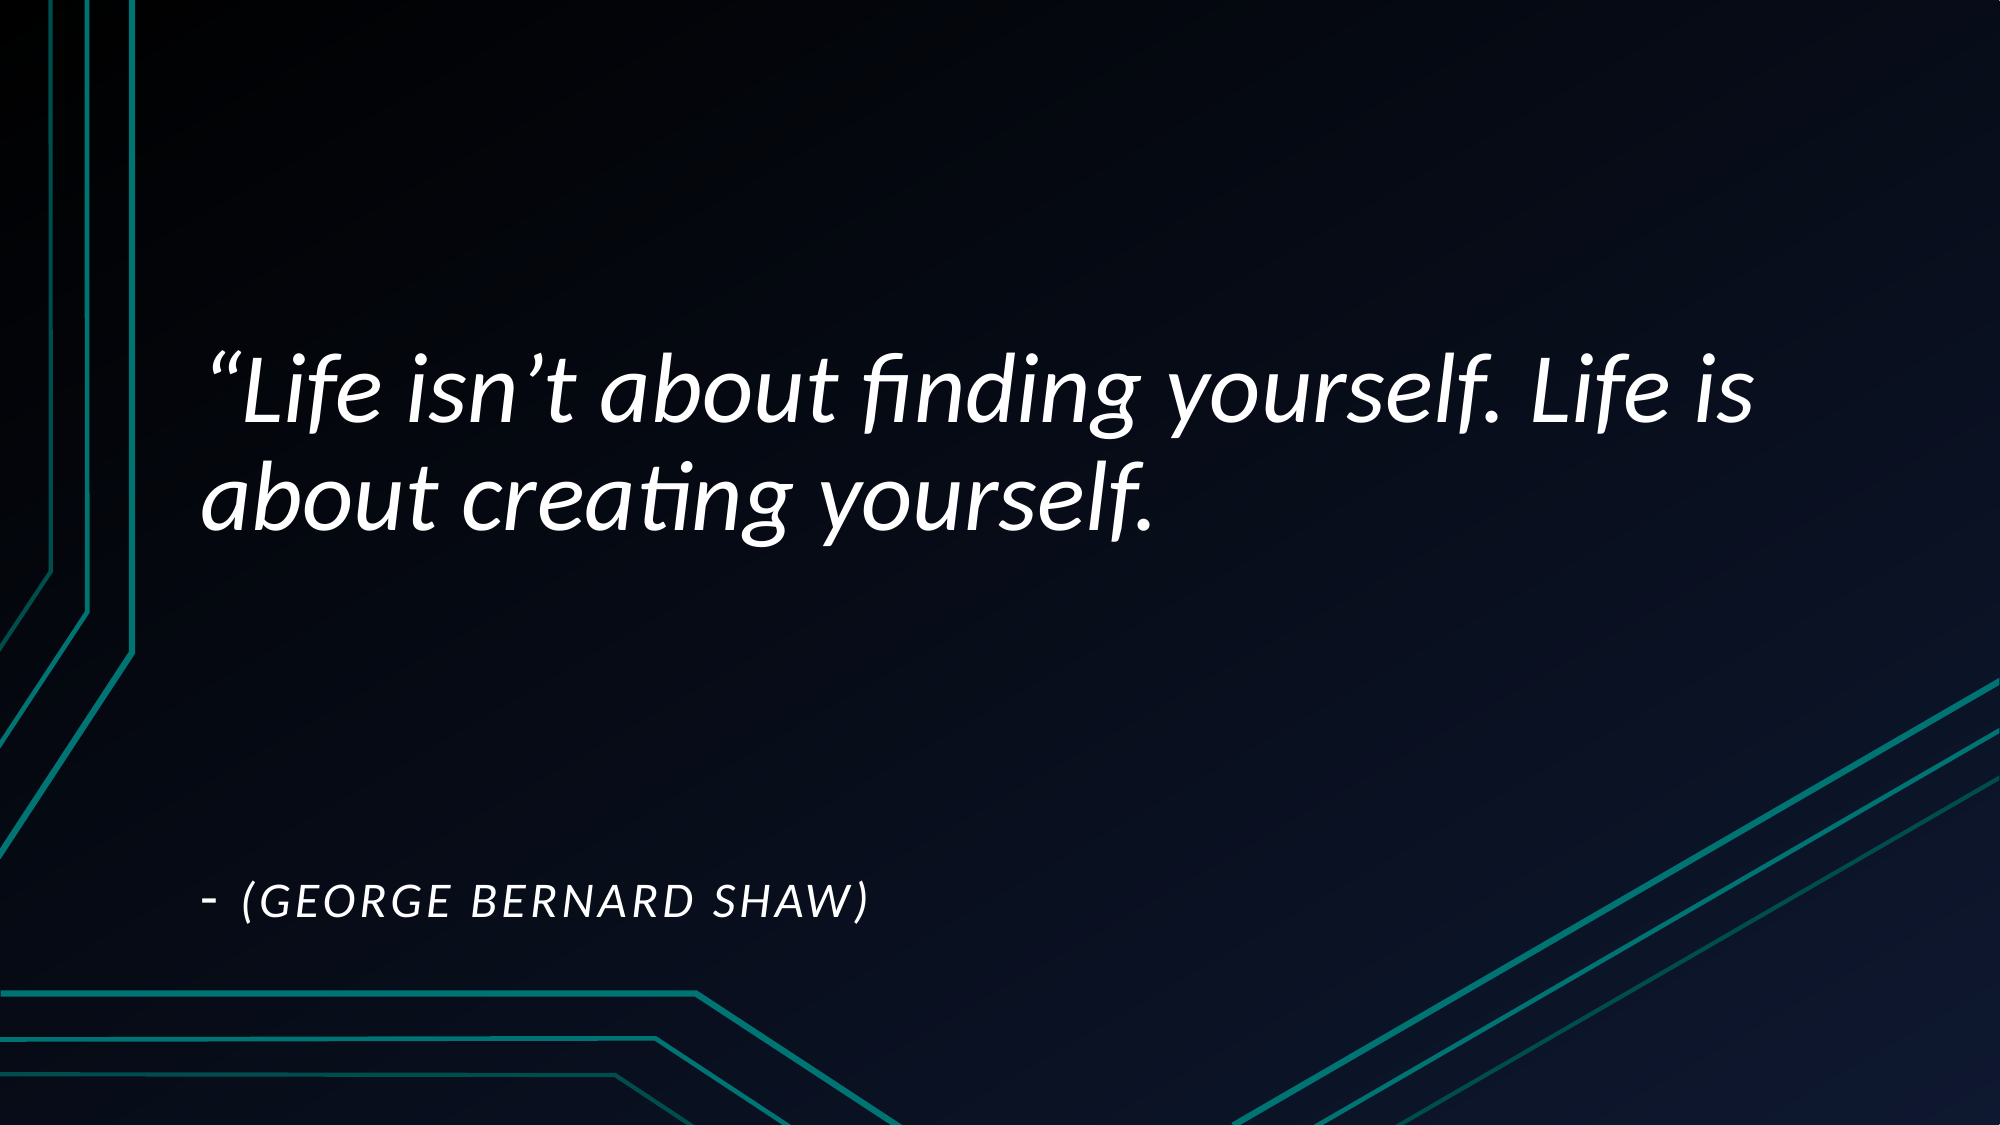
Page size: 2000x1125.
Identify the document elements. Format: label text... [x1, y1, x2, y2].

title “Life isn’t about finding yourself. Life is about creating yourself. [179, 124, 1830, 763]
subtitle - (George Bernard Shaw) [180, 857, 1830, 1045]
